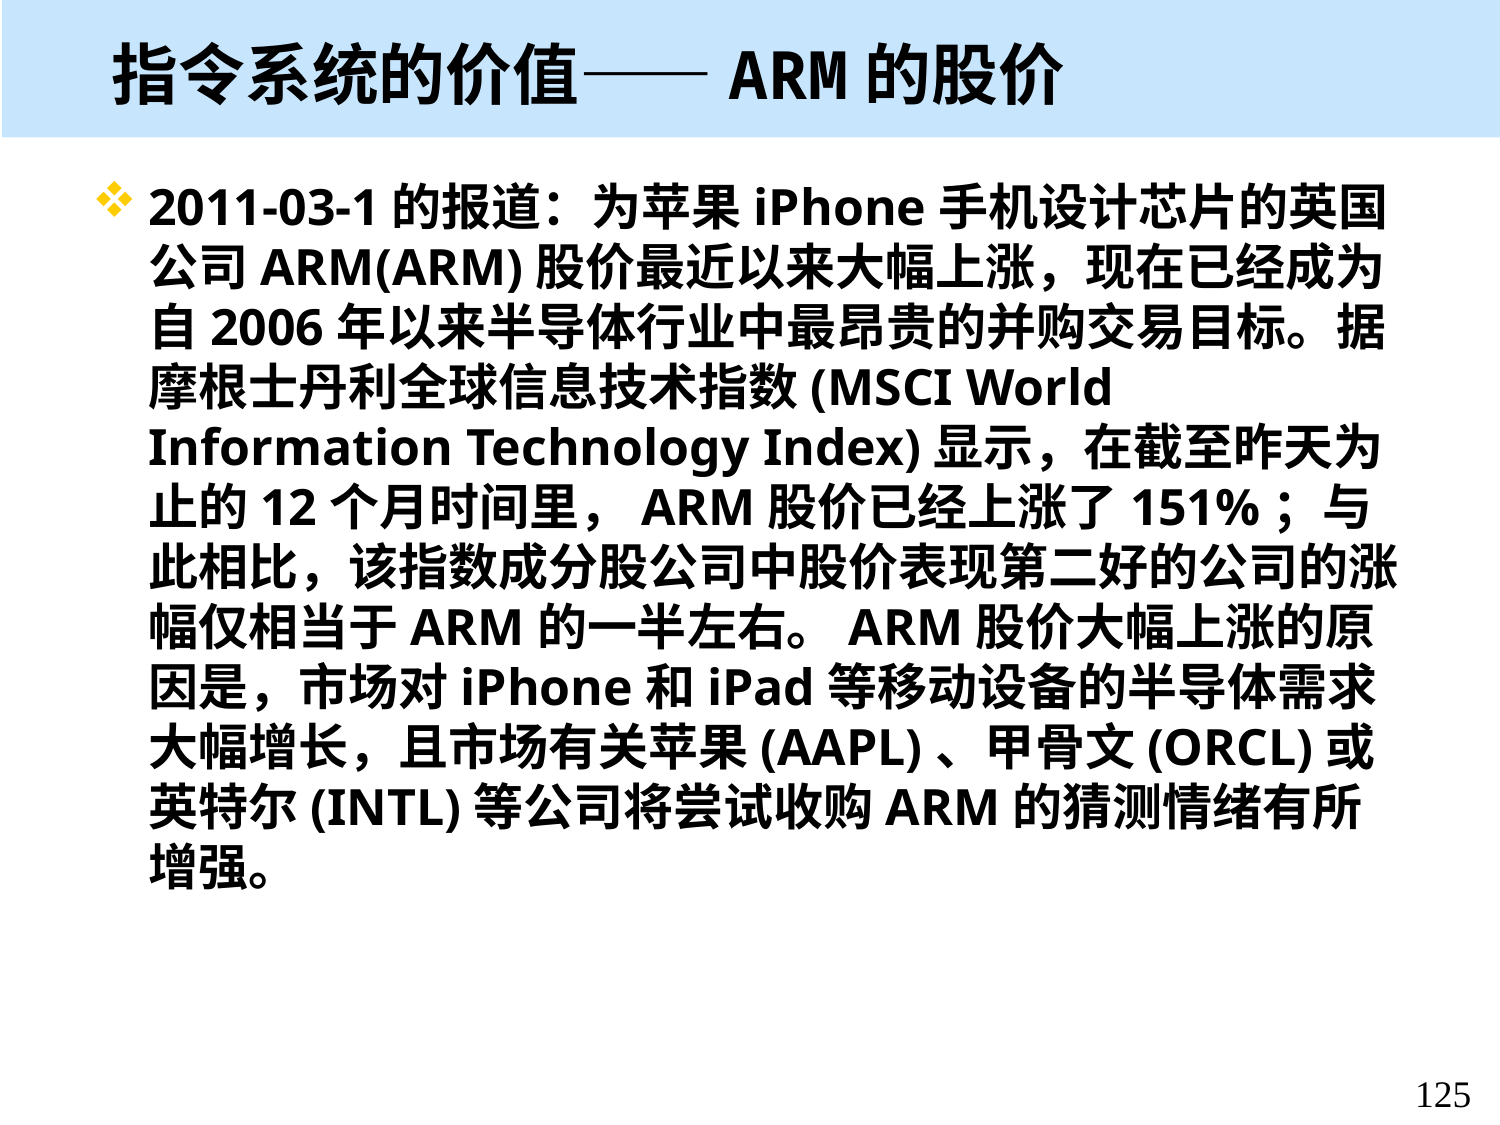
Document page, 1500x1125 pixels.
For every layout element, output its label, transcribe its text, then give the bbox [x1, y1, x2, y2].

list 2011-03-1的报道：为苹果iPhone手机设计芯片的英国公司ARM(ARM)股价最近以来大幅上涨，现在已经成为自2006年以来半导体行业中最昂贵的并购交易目标。据摩根士丹利全球信息技术指数(MSCI World Information Technology Index)显示，在截至昨天为止的12个月时间里，ARM股价已经上涨了151%；与此相比，该指数成分股公司中股价表现第二好的公司的涨幅仅相当于ARM的一半左右。ARM股价大幅上涨的原因是，市场对iPhone和iPad等移动设备的半导体需求大幅增长，且市场有关苹果(AAPL)、甲骨文(ORCL)或英特尔(INTL)等公司将尝试收购ARM的猜测情绪有所增强。 [76, 167, 1428, 981]
title 指令系统的价值——ARM的股价 [96, 23, 1472, 124]
